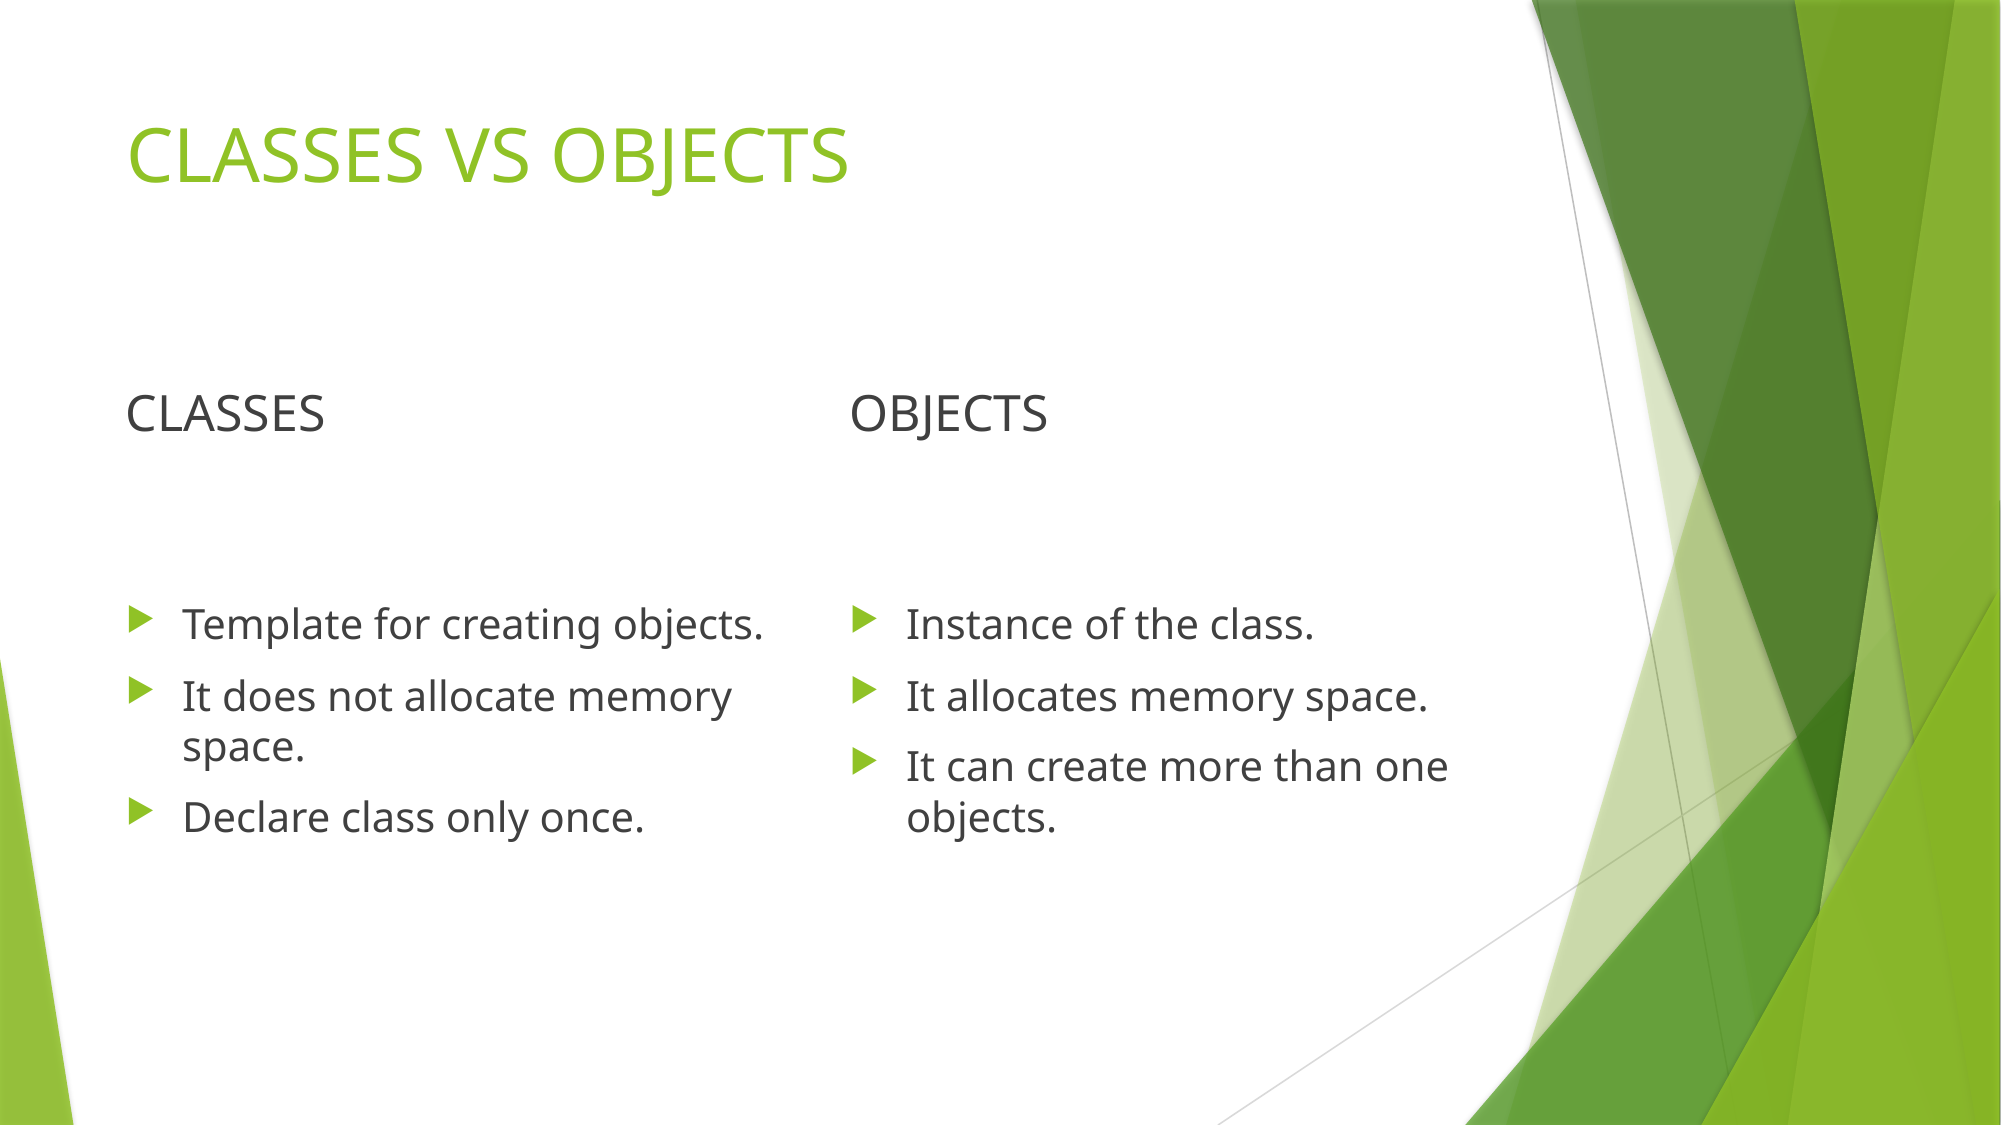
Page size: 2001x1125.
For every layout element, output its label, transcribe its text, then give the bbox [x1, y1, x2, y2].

list Template for creating objects. It does not allocate memory space. Declare class only once. [110, 448, 798, 991]
list OBJECTS [834, 354, 1522, 448]
title CLASSES VS OBJECTS [111, 99, 1522, 317]
list Instance of the class. It allocates memory space. It can create more than one objects. [834, 448, 1522, 991]
list CLASSES [110, 354, 798, 448]
